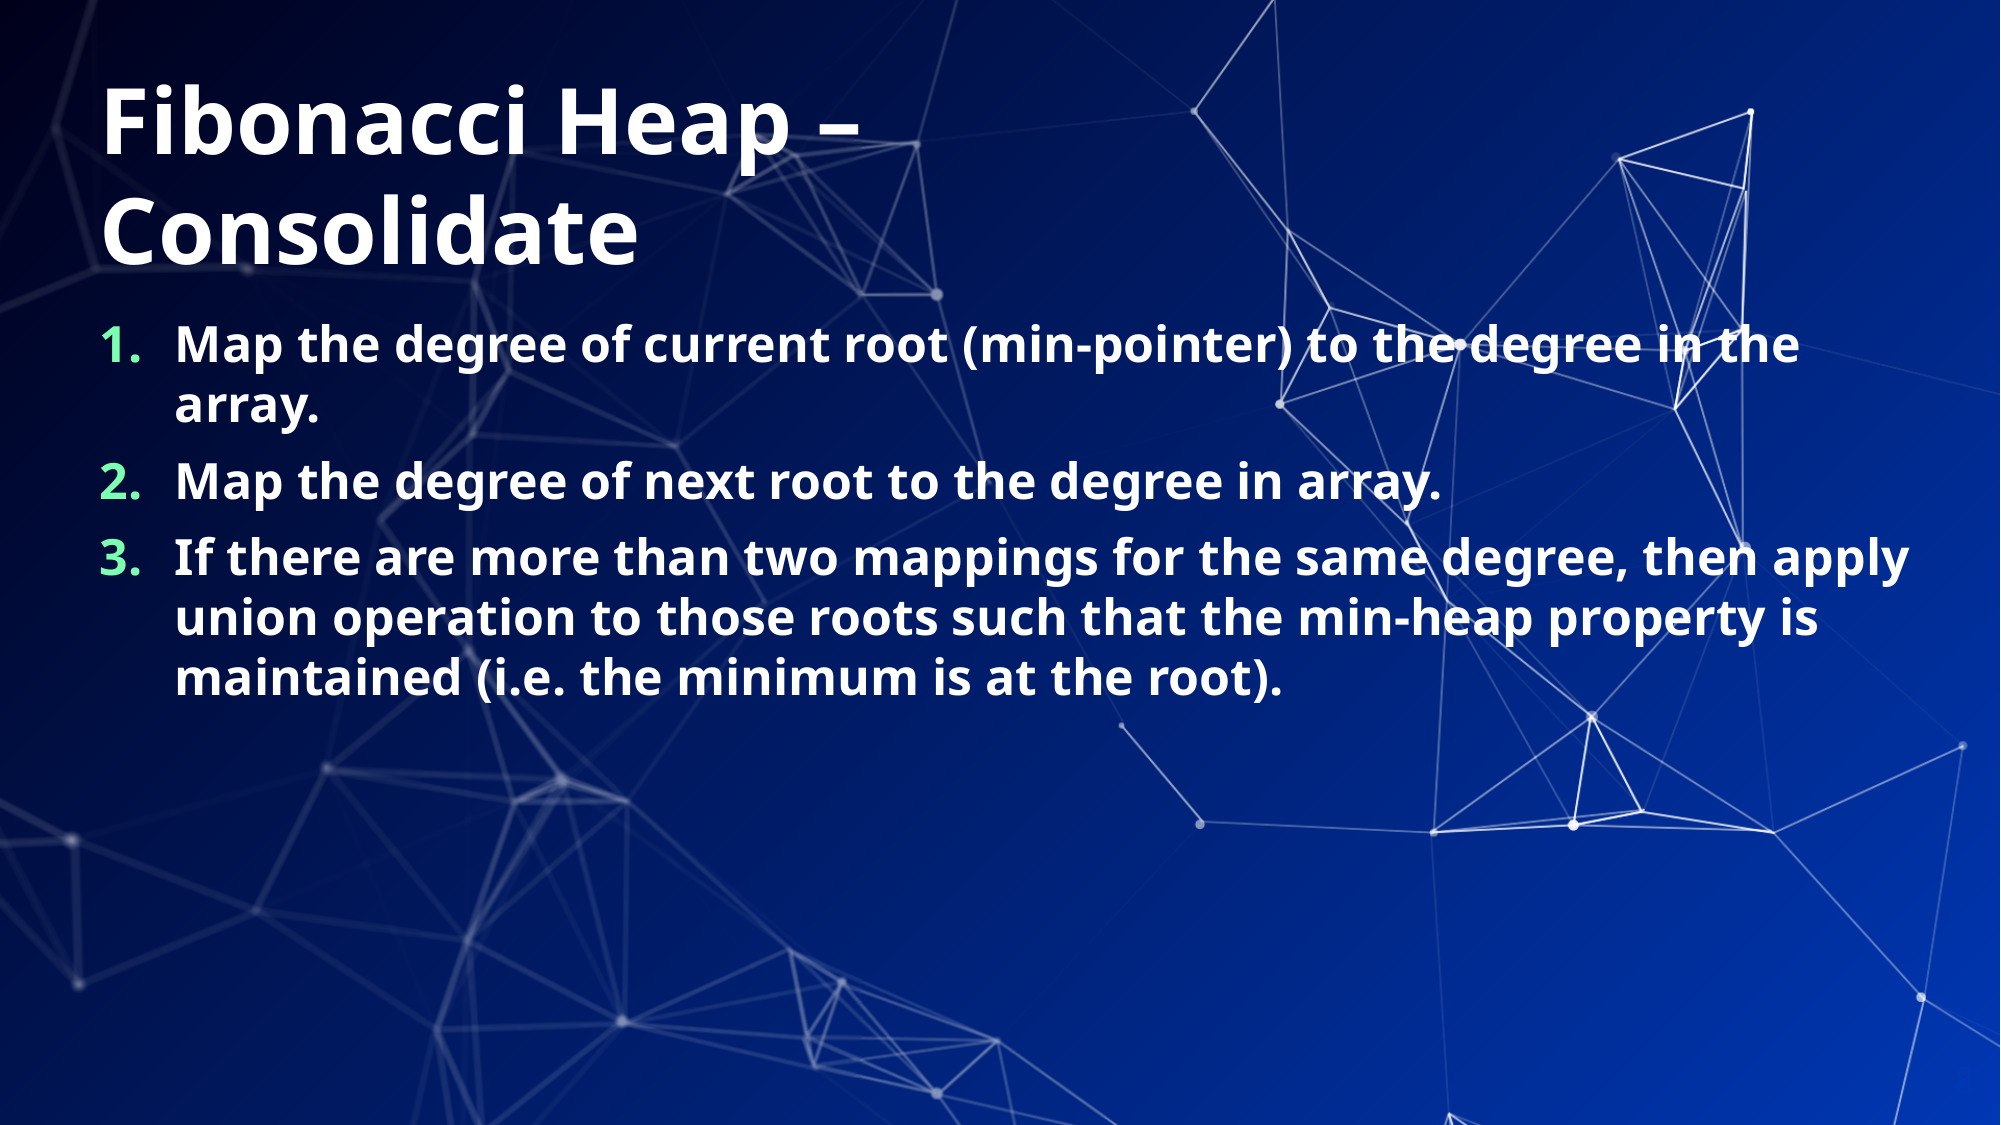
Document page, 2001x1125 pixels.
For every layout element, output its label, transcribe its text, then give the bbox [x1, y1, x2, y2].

picture [0, 0, 2000, 1125]
title Fibonacci Heap – Consolidate [99, 95, 1418, 283]
slide_number 8 [1854, 1038, 1975, 1125]
text_box Map the degree of current root (min-pointer) to the degree in the array. Map the degree of next root to the degree in array. If there are more than two mappings for the same degree, then apply union operation to those roots such that the min-heap property is maintained (i.e. the minimum is at the root). [99, 312, 1939, 1003]
